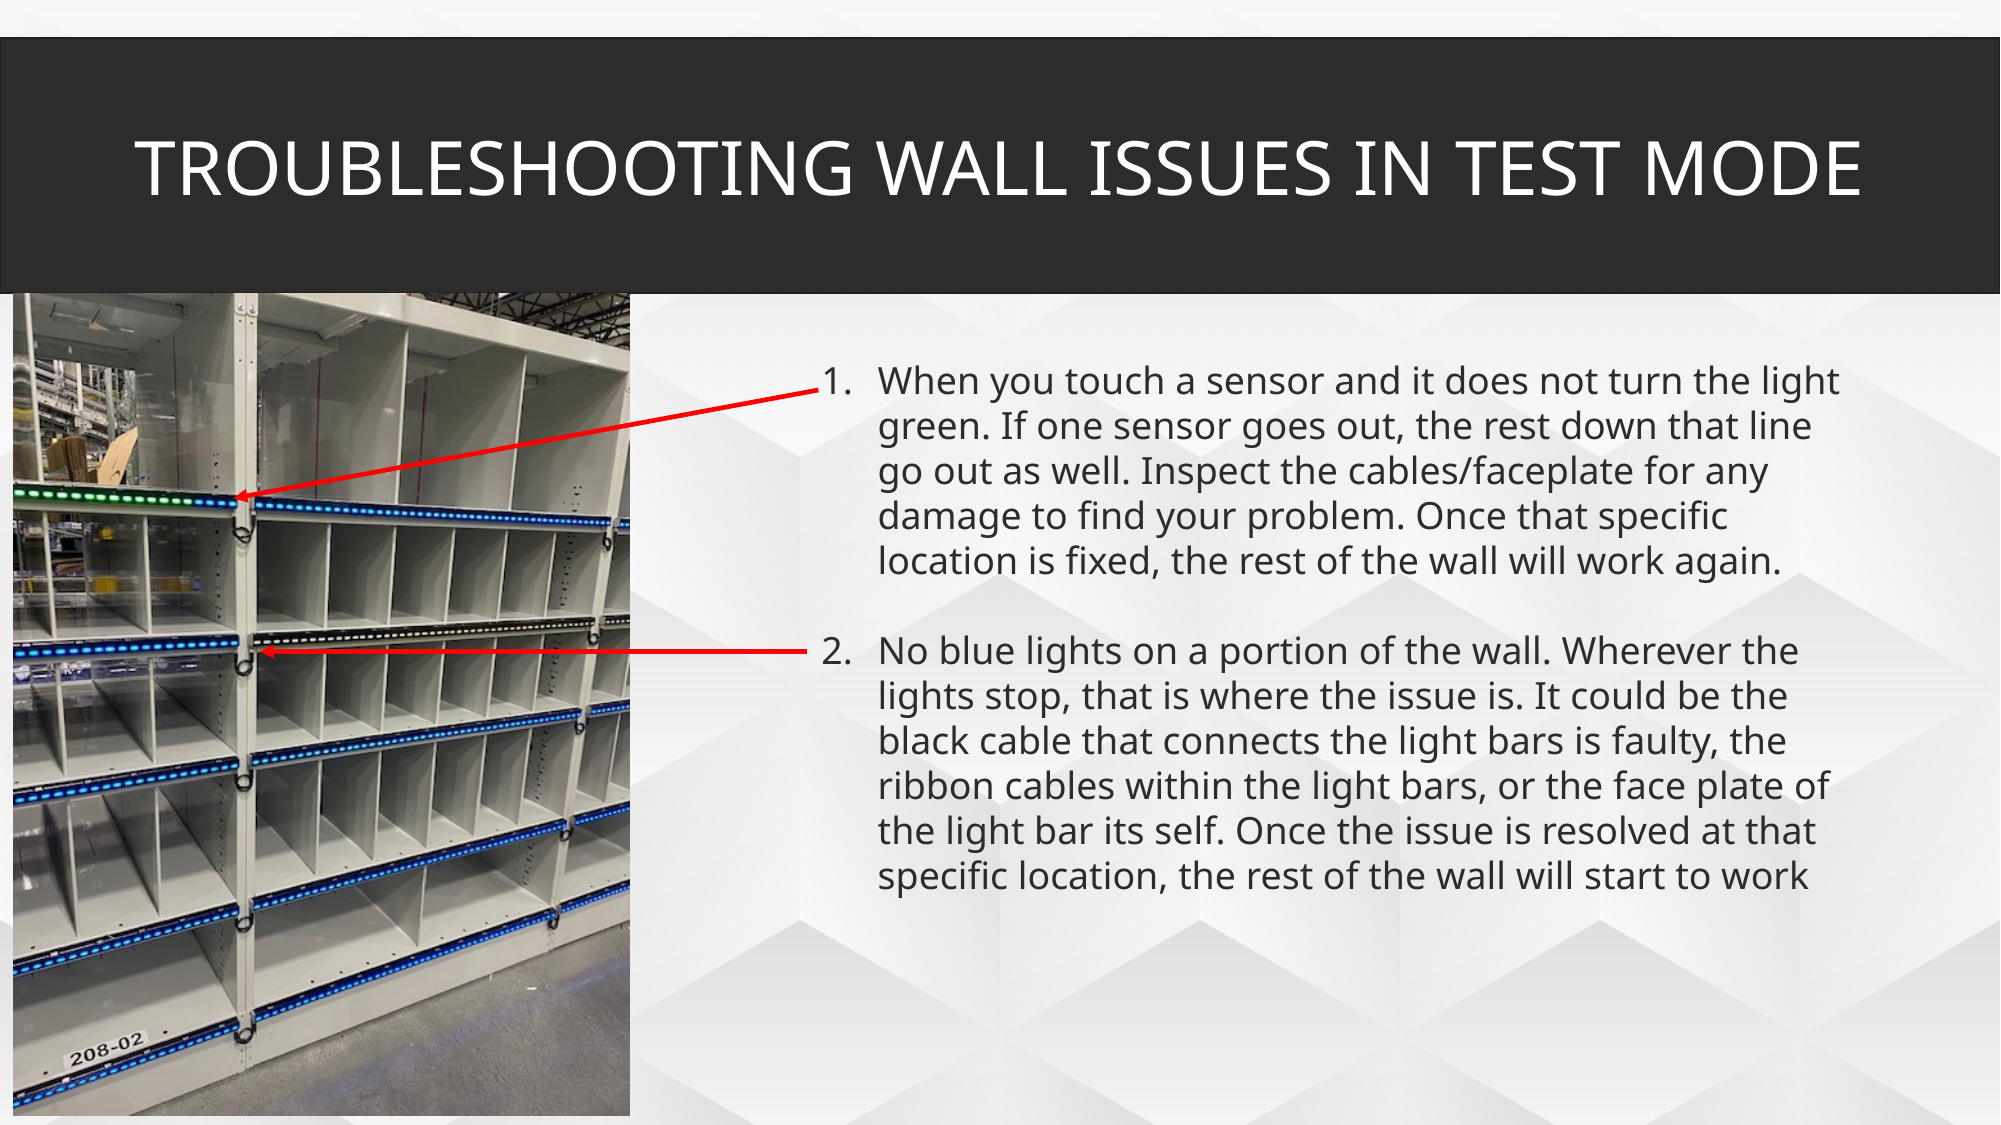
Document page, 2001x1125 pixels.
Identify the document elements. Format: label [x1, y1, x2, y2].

text_box [233, 389, 819, 499]
picture [0, 0, 2000, 1125]
